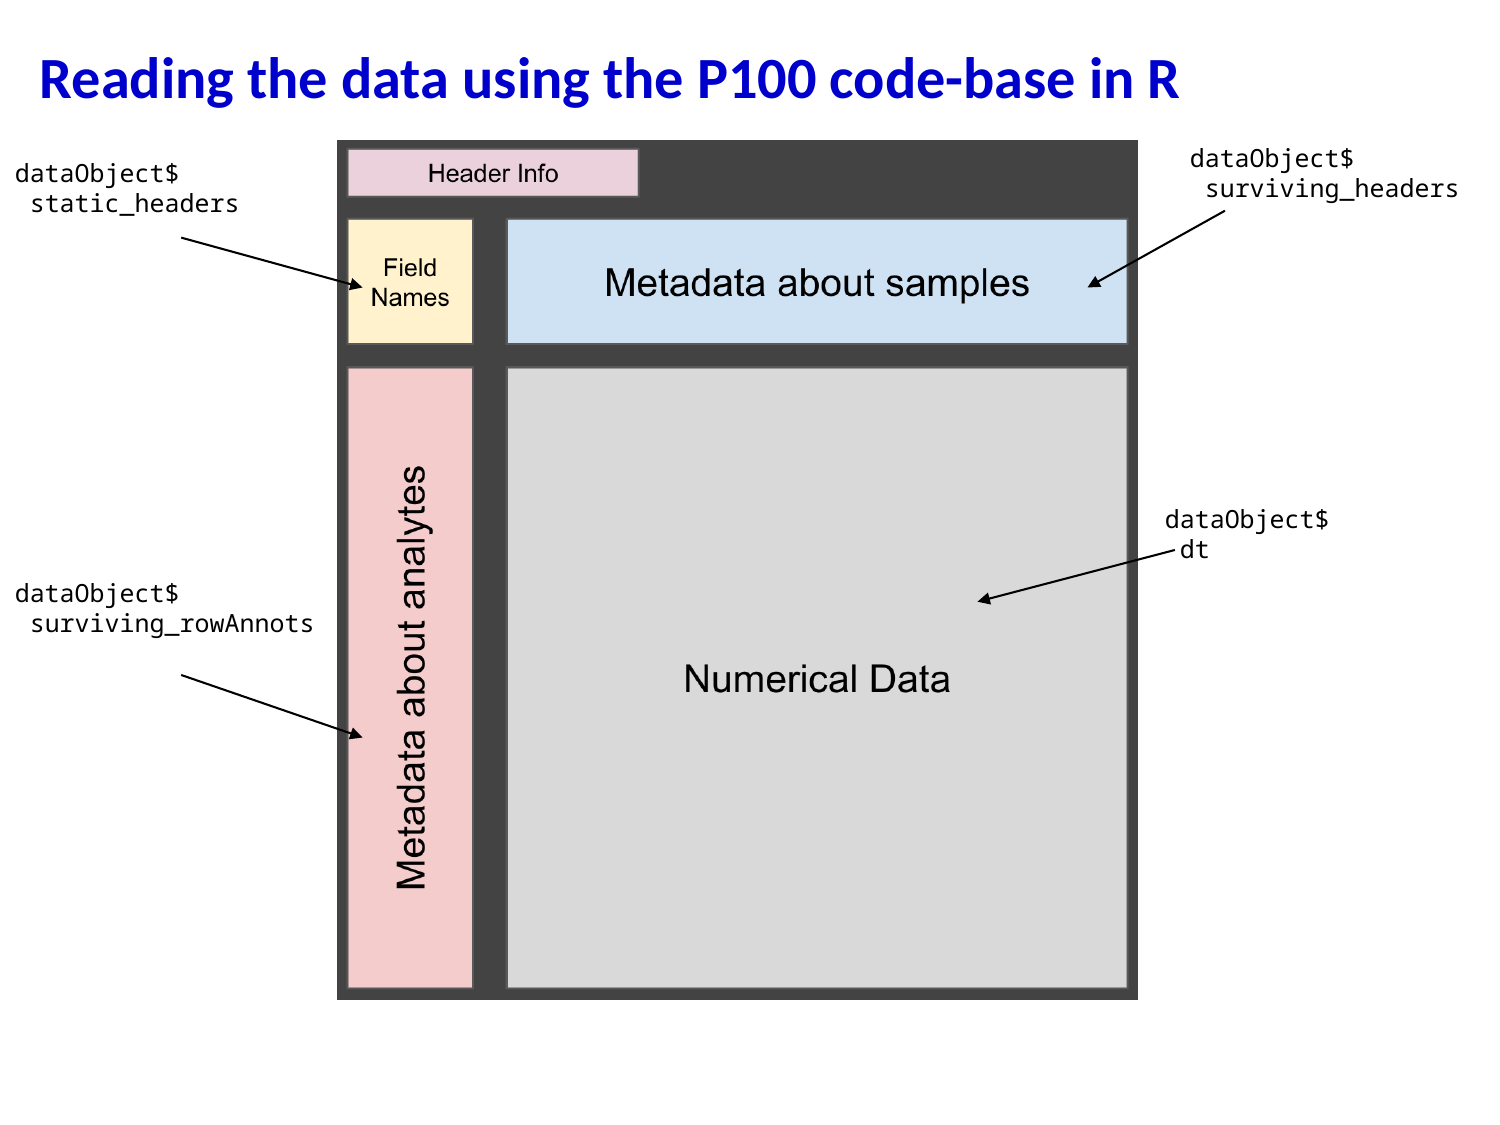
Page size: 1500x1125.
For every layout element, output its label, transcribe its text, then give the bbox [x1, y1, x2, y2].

picture [337, 140, 1138, 1001]
text_box dataObject$ surviving_headers [1174, 134, 1488, 210]
title Reading the data using the P100 code-base in R [24, 12, 1475, 138]
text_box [1087, 210, 1226, 288]
text_box dataObject$ static_headers [0, 149, 300, 225]
text_box dataObject$ dt [1149, 495, 1500, 571]
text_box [977, 549, 1176, 602]
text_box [180, 237, 363, 288]
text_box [180, 674, 363, 738]
text_box dataObject$ surviving_rowAnnots [0, 570, 332, 645]
